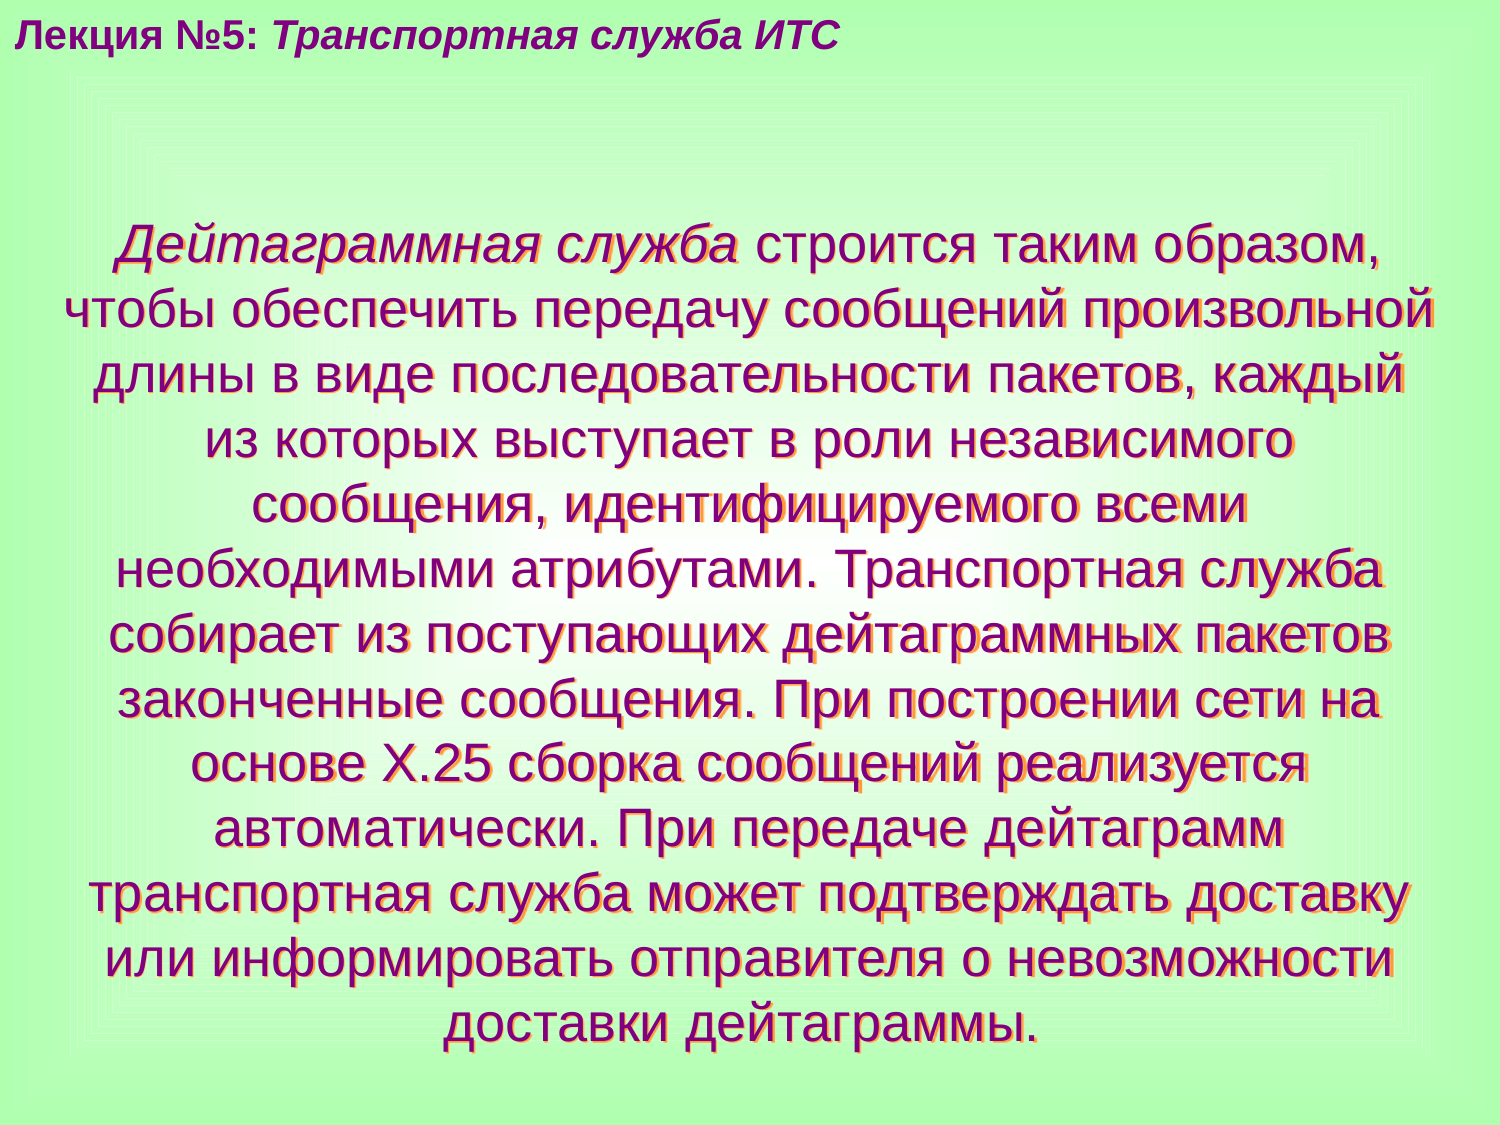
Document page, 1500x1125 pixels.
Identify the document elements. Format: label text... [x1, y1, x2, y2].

text_box Лекция №5: Транспортная служба ИТС [0, 0, 1355, 65]
text_box Дейтаграммная служба строится таким образом, чтобы обеспечить передачу сообщений произвольной длины в виде последовательности пакетов, каждый из которых выступает в роли независимого сообщения, идентифицируемого всеми необходимыми атрибутами. Транспортная служба собирает из поступающих дейтаграммных пакетов законченные сообщения. При построении сети на основе Х.25 сборка сообщений реализуется автоматически. При передаче дейтаграмм транспортная служба может подтверждать доставку или информировать отправителя о невозможности доставки дейтаграммы. [44, 200, 1455, 1060]
